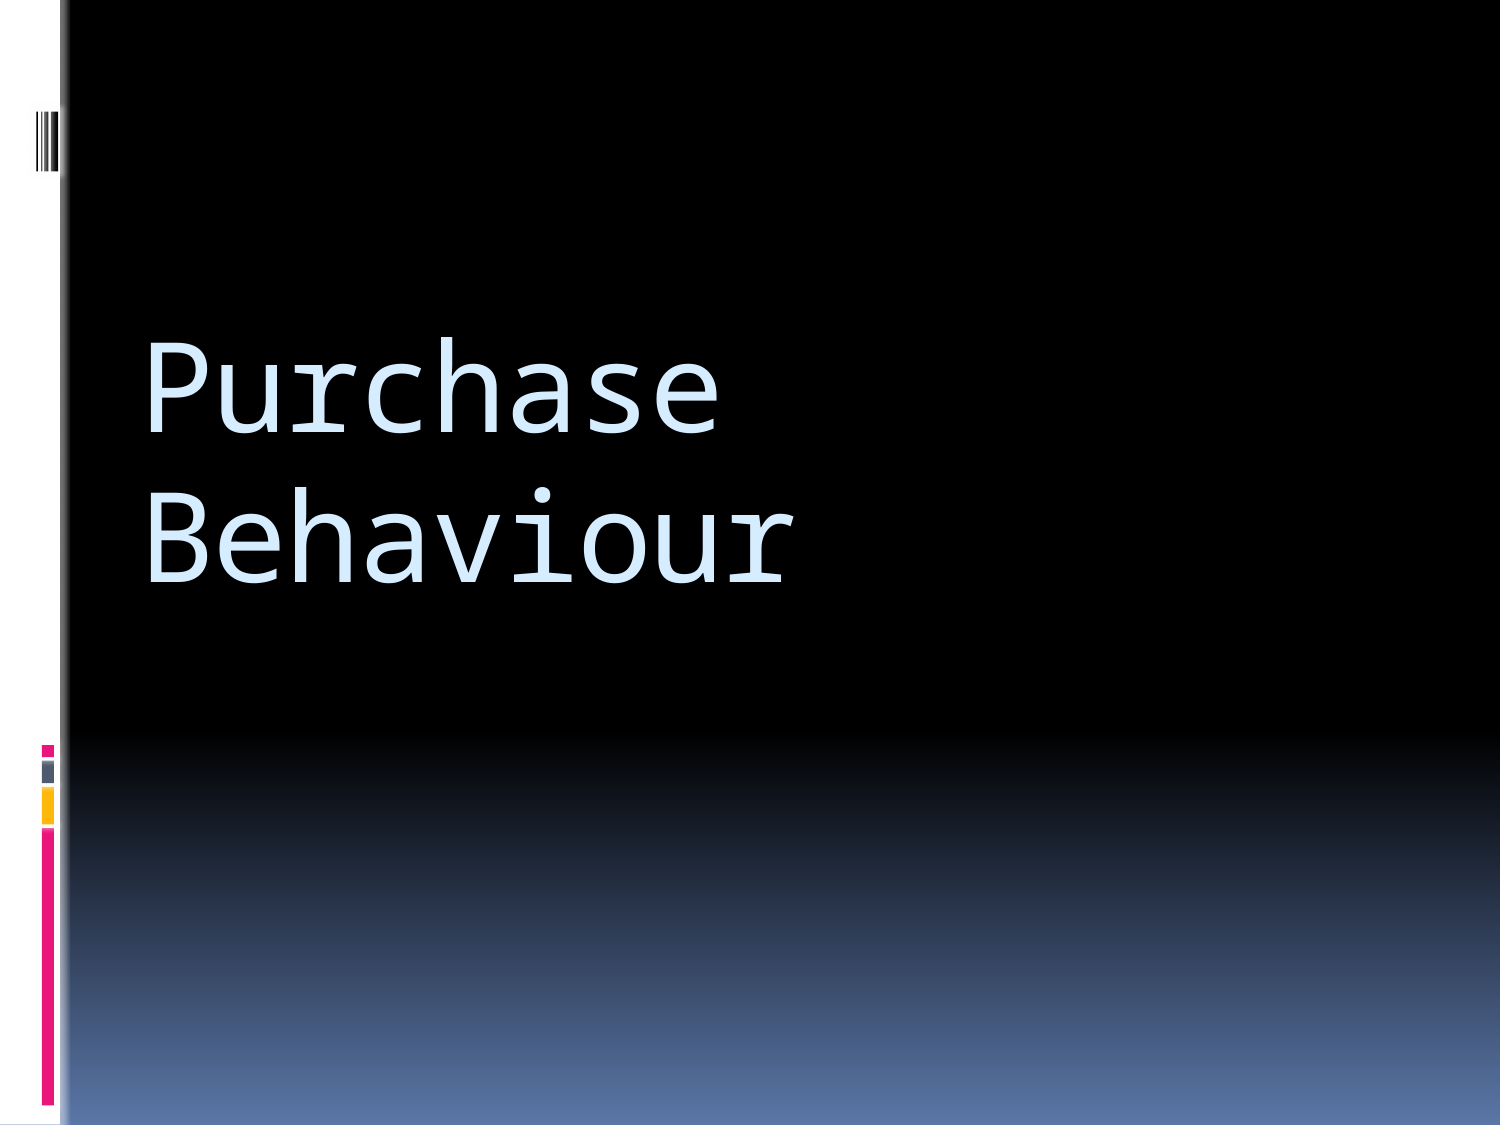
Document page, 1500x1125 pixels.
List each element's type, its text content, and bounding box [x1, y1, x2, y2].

title Purchase Behaviour [125, 299, 1400, 838]
